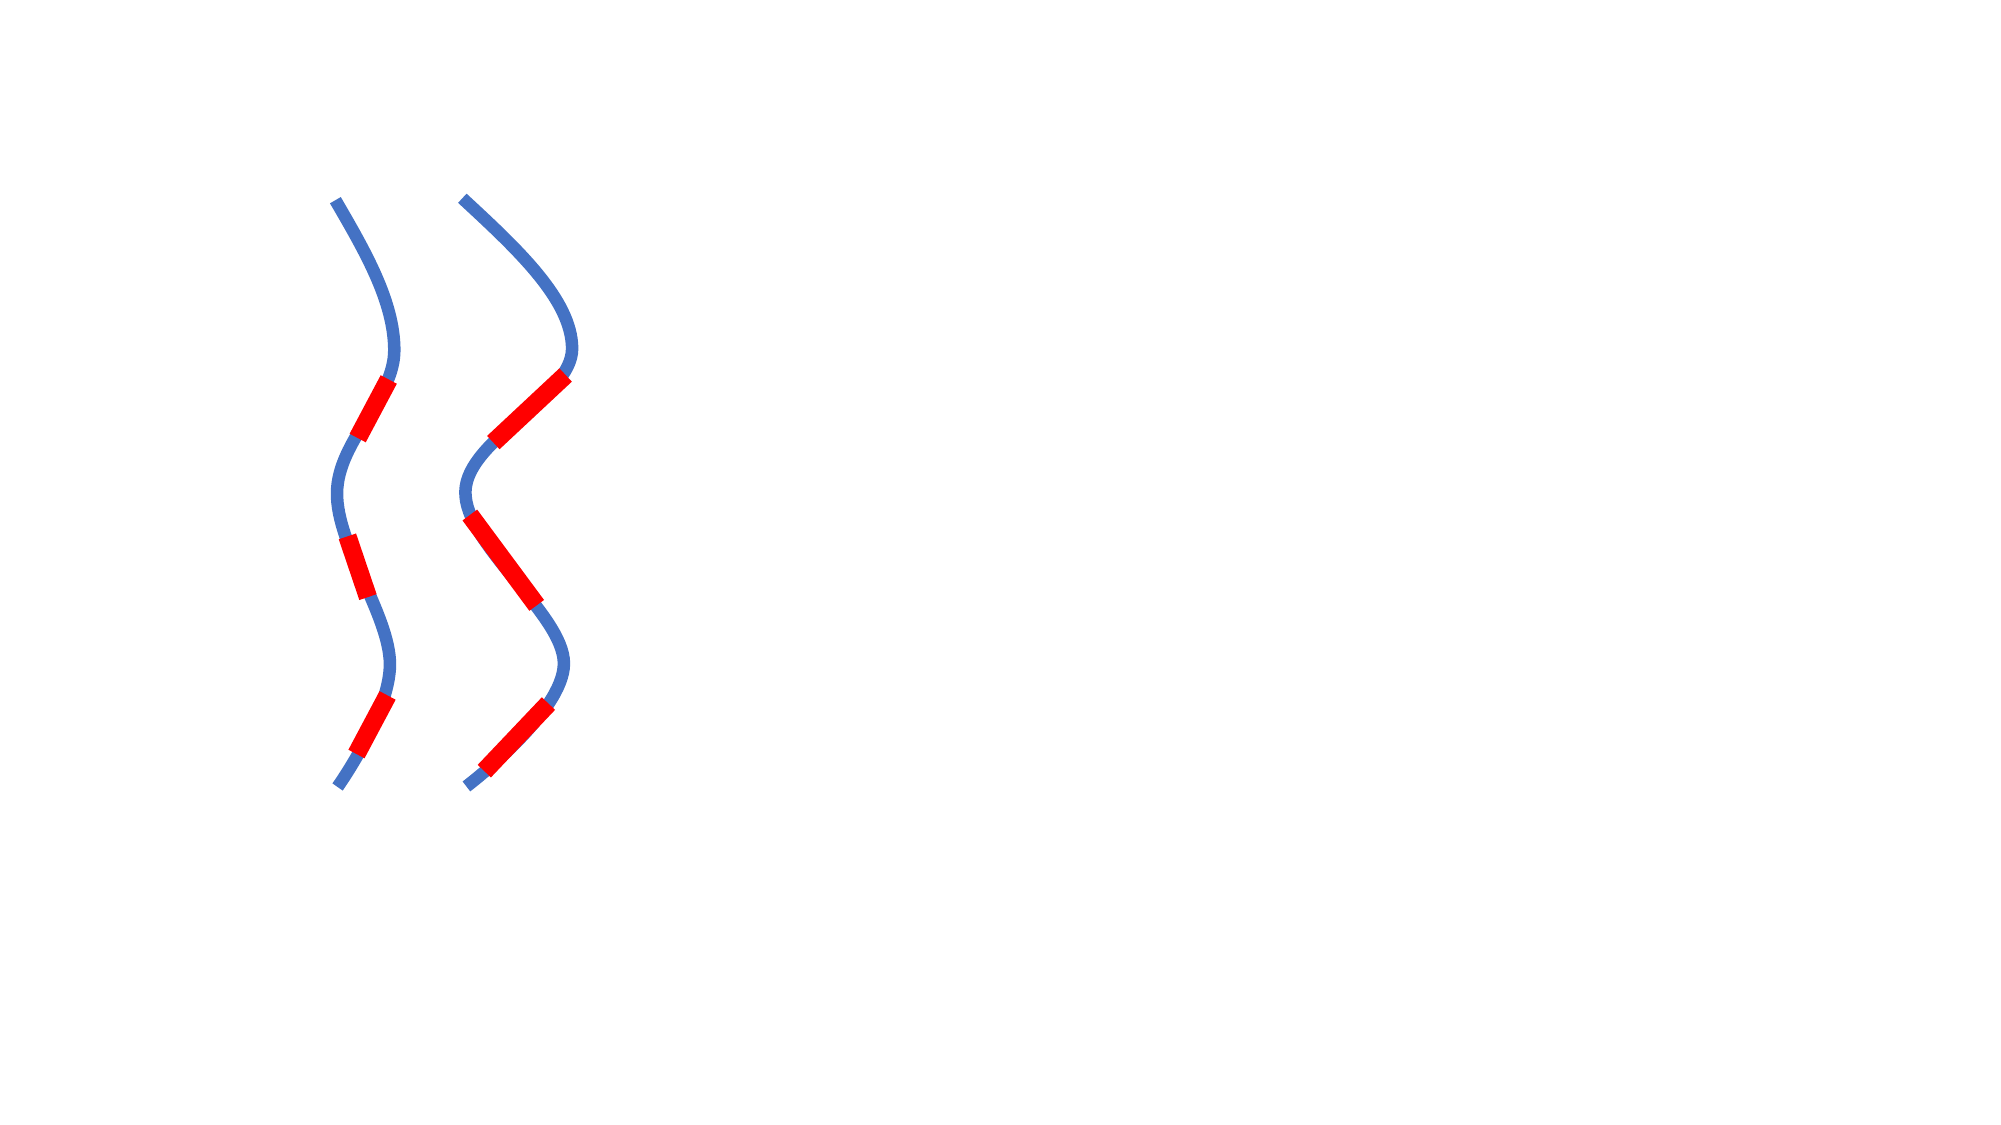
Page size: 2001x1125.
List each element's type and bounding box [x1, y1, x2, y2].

text_box [469, 514, 537, 606]
text_box [484, 703, 549, 772]
text_box [356, 695, 388, 754]
text_box [464, 524, 566, 788]
text_box [493, 374, 566, 443]
text_box [334, 199, 396, 788]
text_box [357, 379, 389, 439]
text_box [347, 536, 368, 598]
text_box [461, 197, 574, 518]
